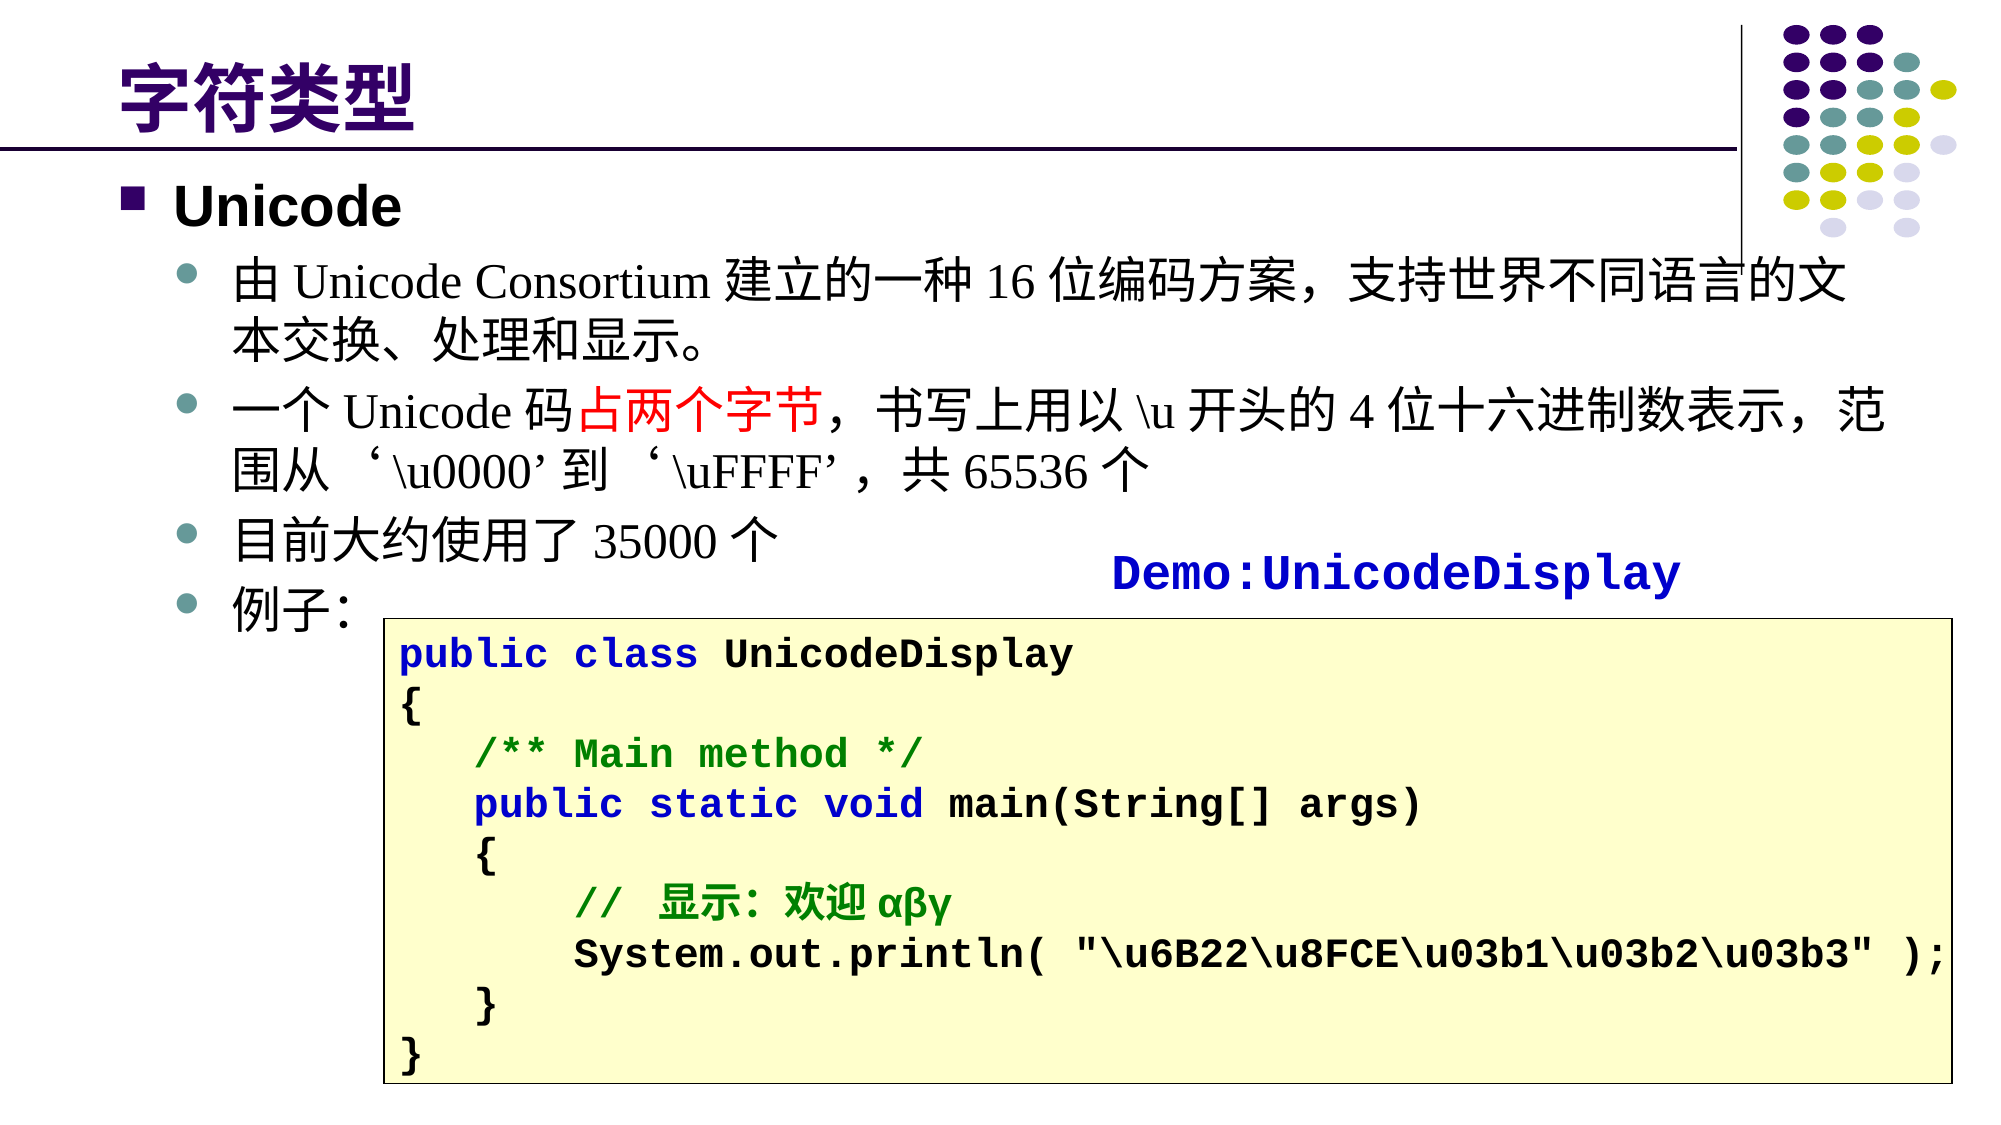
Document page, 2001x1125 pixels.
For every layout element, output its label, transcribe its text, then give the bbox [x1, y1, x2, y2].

list Unicode 由Unicode Consortium建立的一种16位编码方案，支持世界不同语言的文本交换、处理和显示。 一个Unicode码占两个字节，书写上用以\u开头的4位十六进制数表示，范围从‘\u0000’到‘\uFFFF’，共65536个 目前大约使用了35000个 例子： [102, 160, 1903, 661]
text_box public class UnicodeDisplay { /** Main method */ public static void main(String[] args) { // 显示：欢迎αβγ System.out.println( "\u6B22\u8FCE\u03b1\u03b2\u03b3" ); } } [384, 618, 1953, 1084]
text_box Demo:UnicodeDisplay [1096, 532, 1697, 607]
title 字符类型 [102, 31, 1753, 149]
